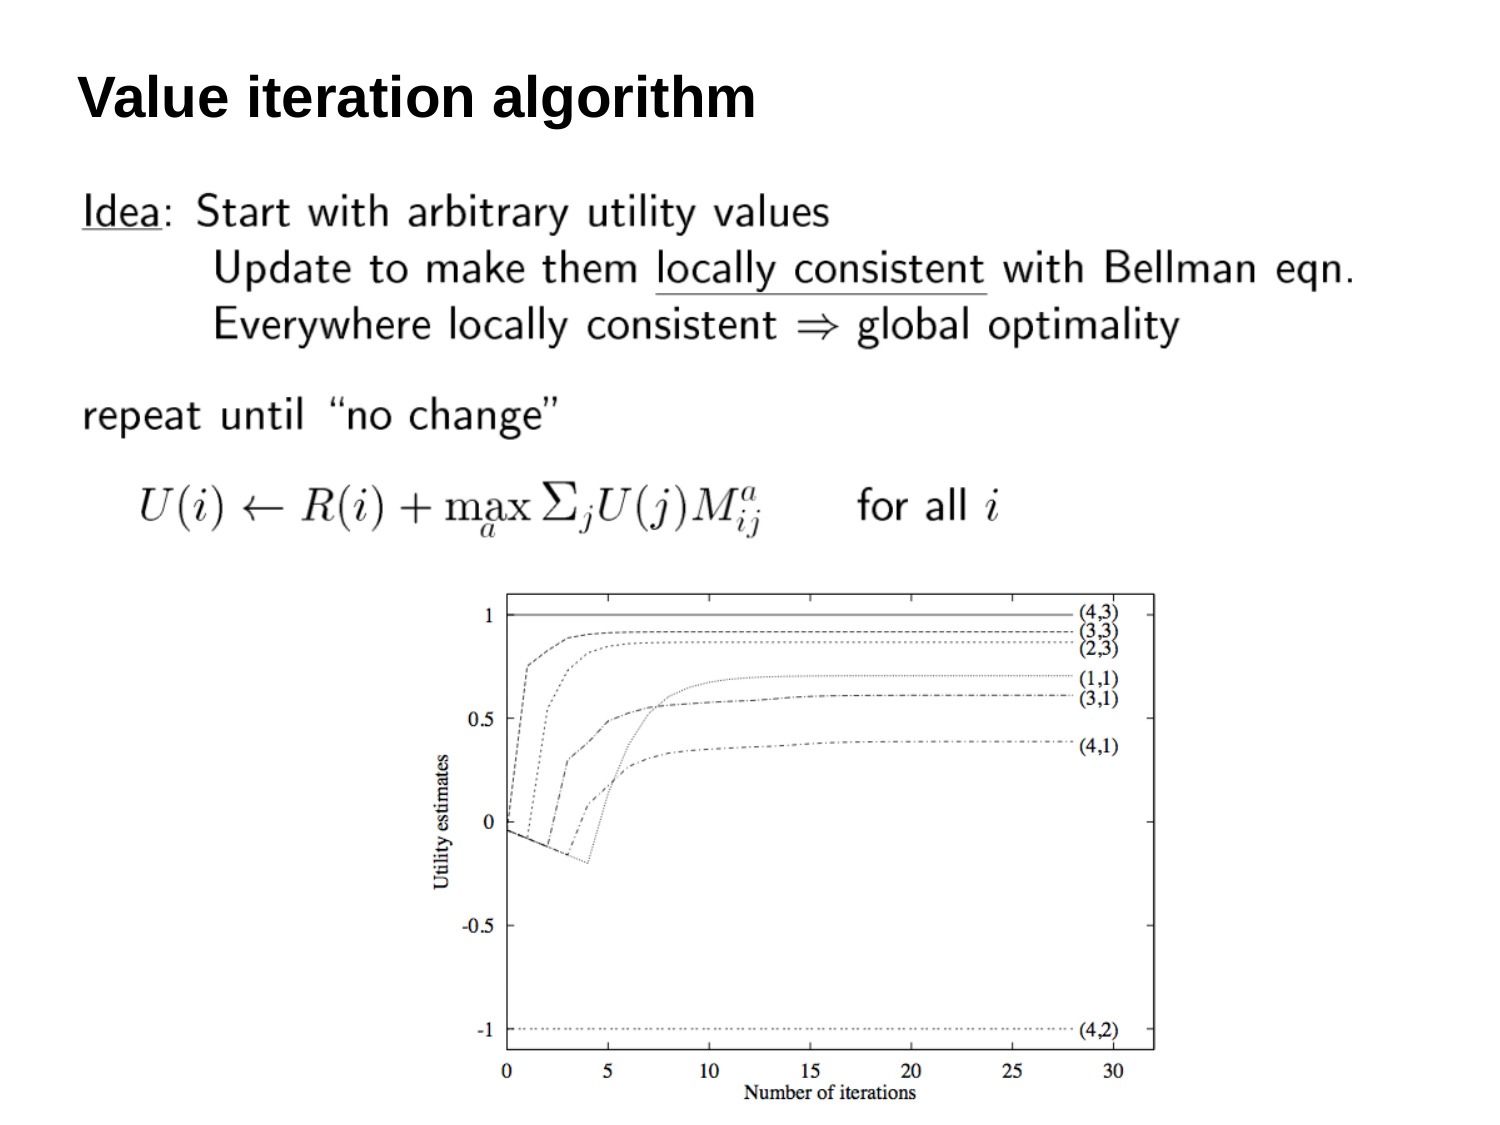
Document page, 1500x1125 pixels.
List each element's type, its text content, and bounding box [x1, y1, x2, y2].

picture [74, 181, 1387, 1113]
title Value iteration algorithm [62, 24, 1338, 163]
